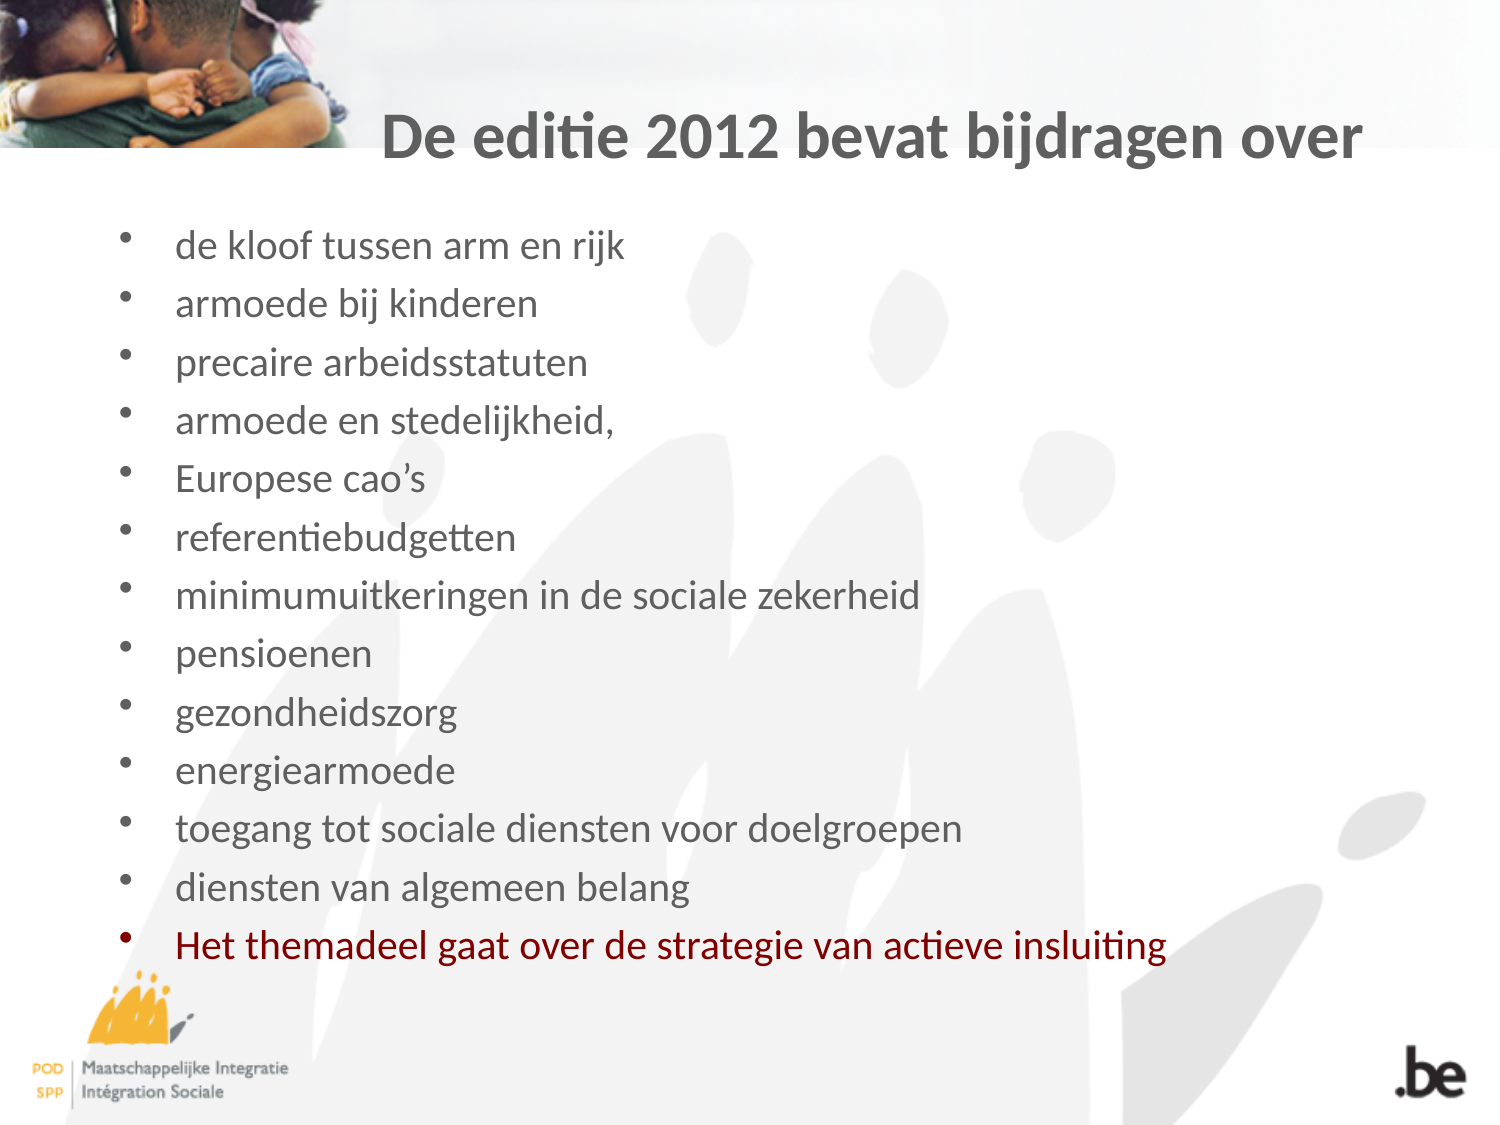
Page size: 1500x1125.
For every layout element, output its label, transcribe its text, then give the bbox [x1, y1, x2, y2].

list de kloof tussen arm en rijk armoede bij kinderen precaire arbeidsstatuten armoede en stedelijkheid, Europese cao’s referentiebudgetten minimumuitkeringen in de sociale zekerheid pensioenen gezondheidszorg energiearmoede toegang tot sociale diensten voor doelgroepen diensten van algemeen belang Het themadeel gaat over de strategie van actieve insluiting [103, 210, 1395, 1029]
picture [0, 232, 1500, 1125]
title De editie 2012 bevat bijdragen over [103, 80, 1395, 185]
picture [0, 0, 1500, 148]
